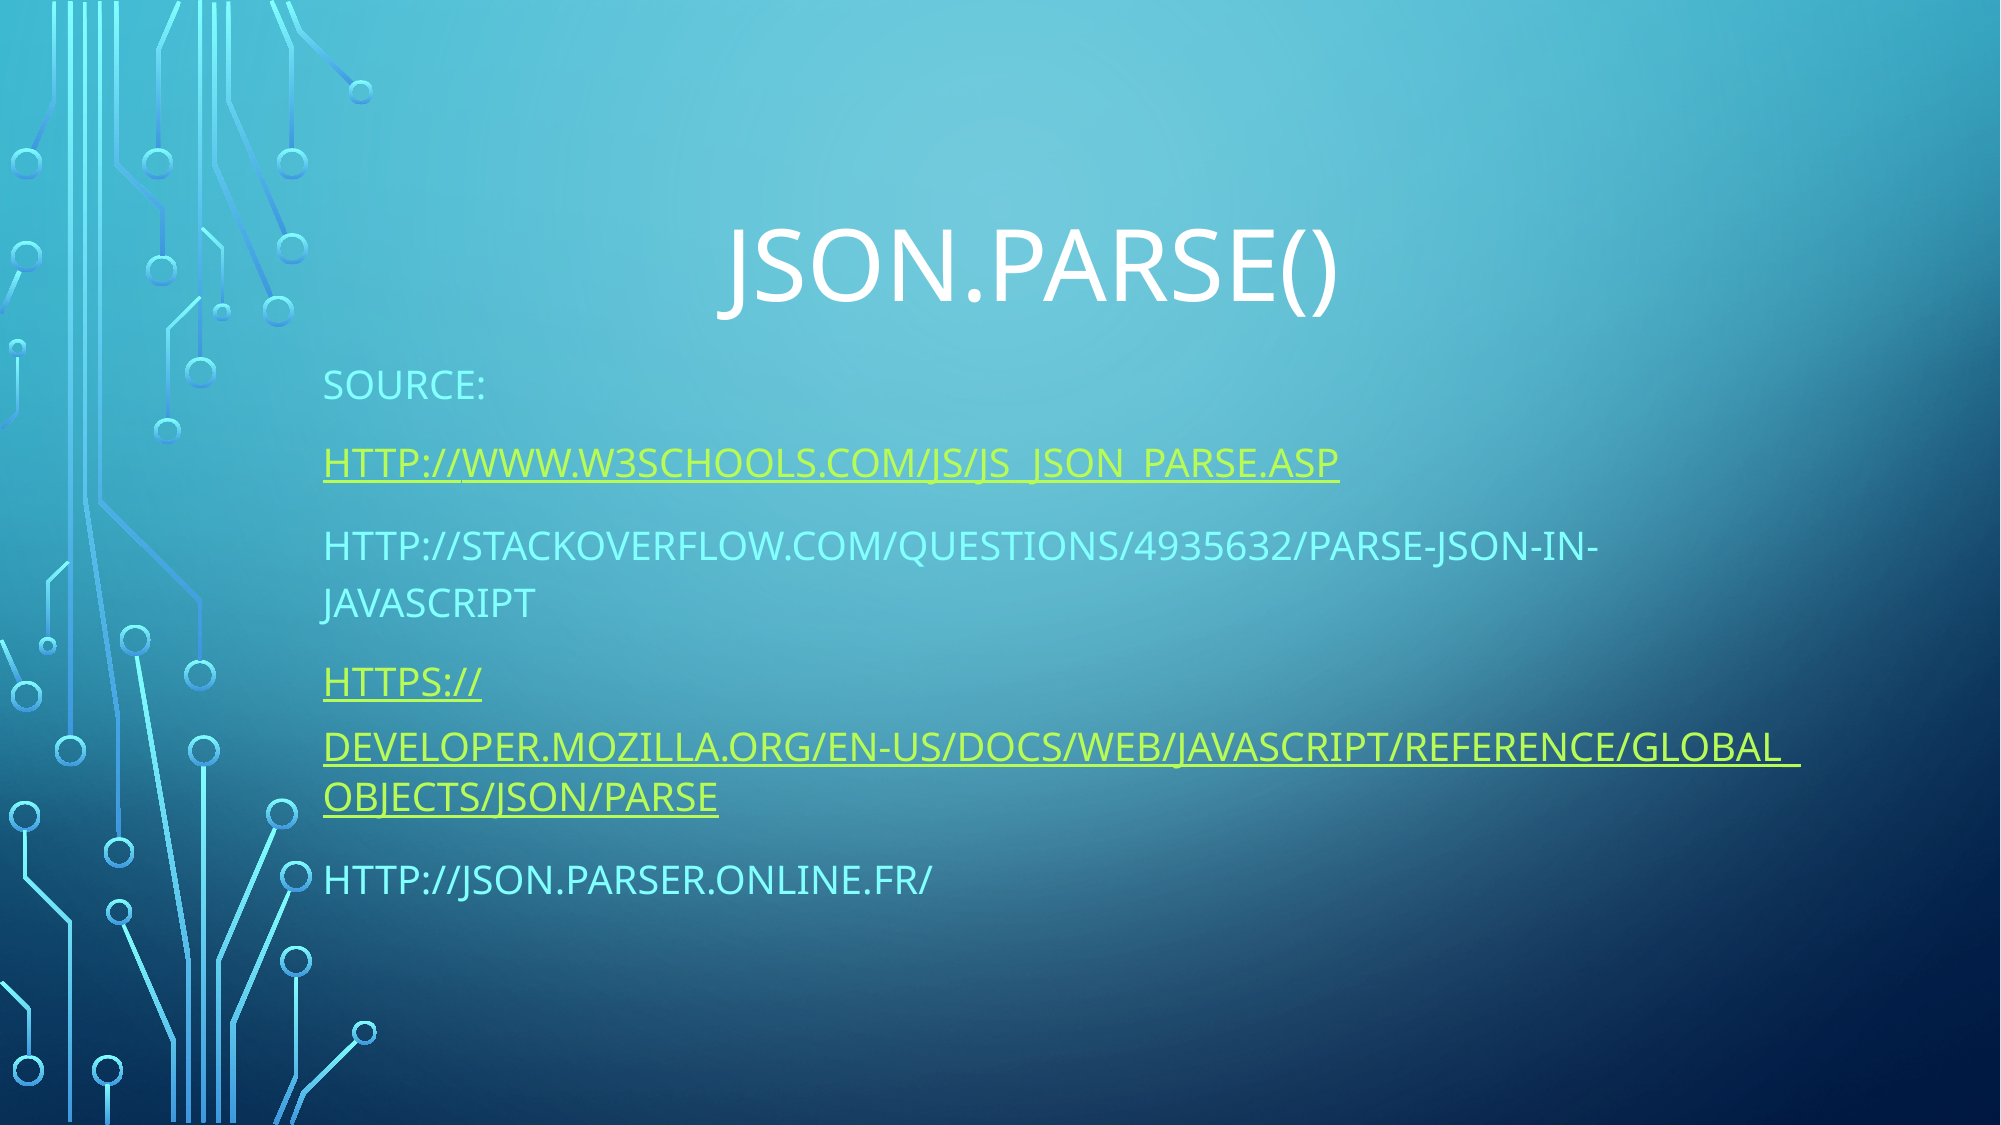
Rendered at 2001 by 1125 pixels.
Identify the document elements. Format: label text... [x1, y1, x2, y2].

title JSoN.PARSE() [311, 0, 1754, 331]
subtitle Source: http://www.w3schools.com/js/js_json_parse.asp http://stackoverflow.com/questions/4935632/parse-json-in-javascript https://developer.mozilla.org/en-US/docs/Web/JavaScript/Reference/Global_Objects/JSON/parse http://json.parser.online.fr/ [307, 342, 1829, 863]
